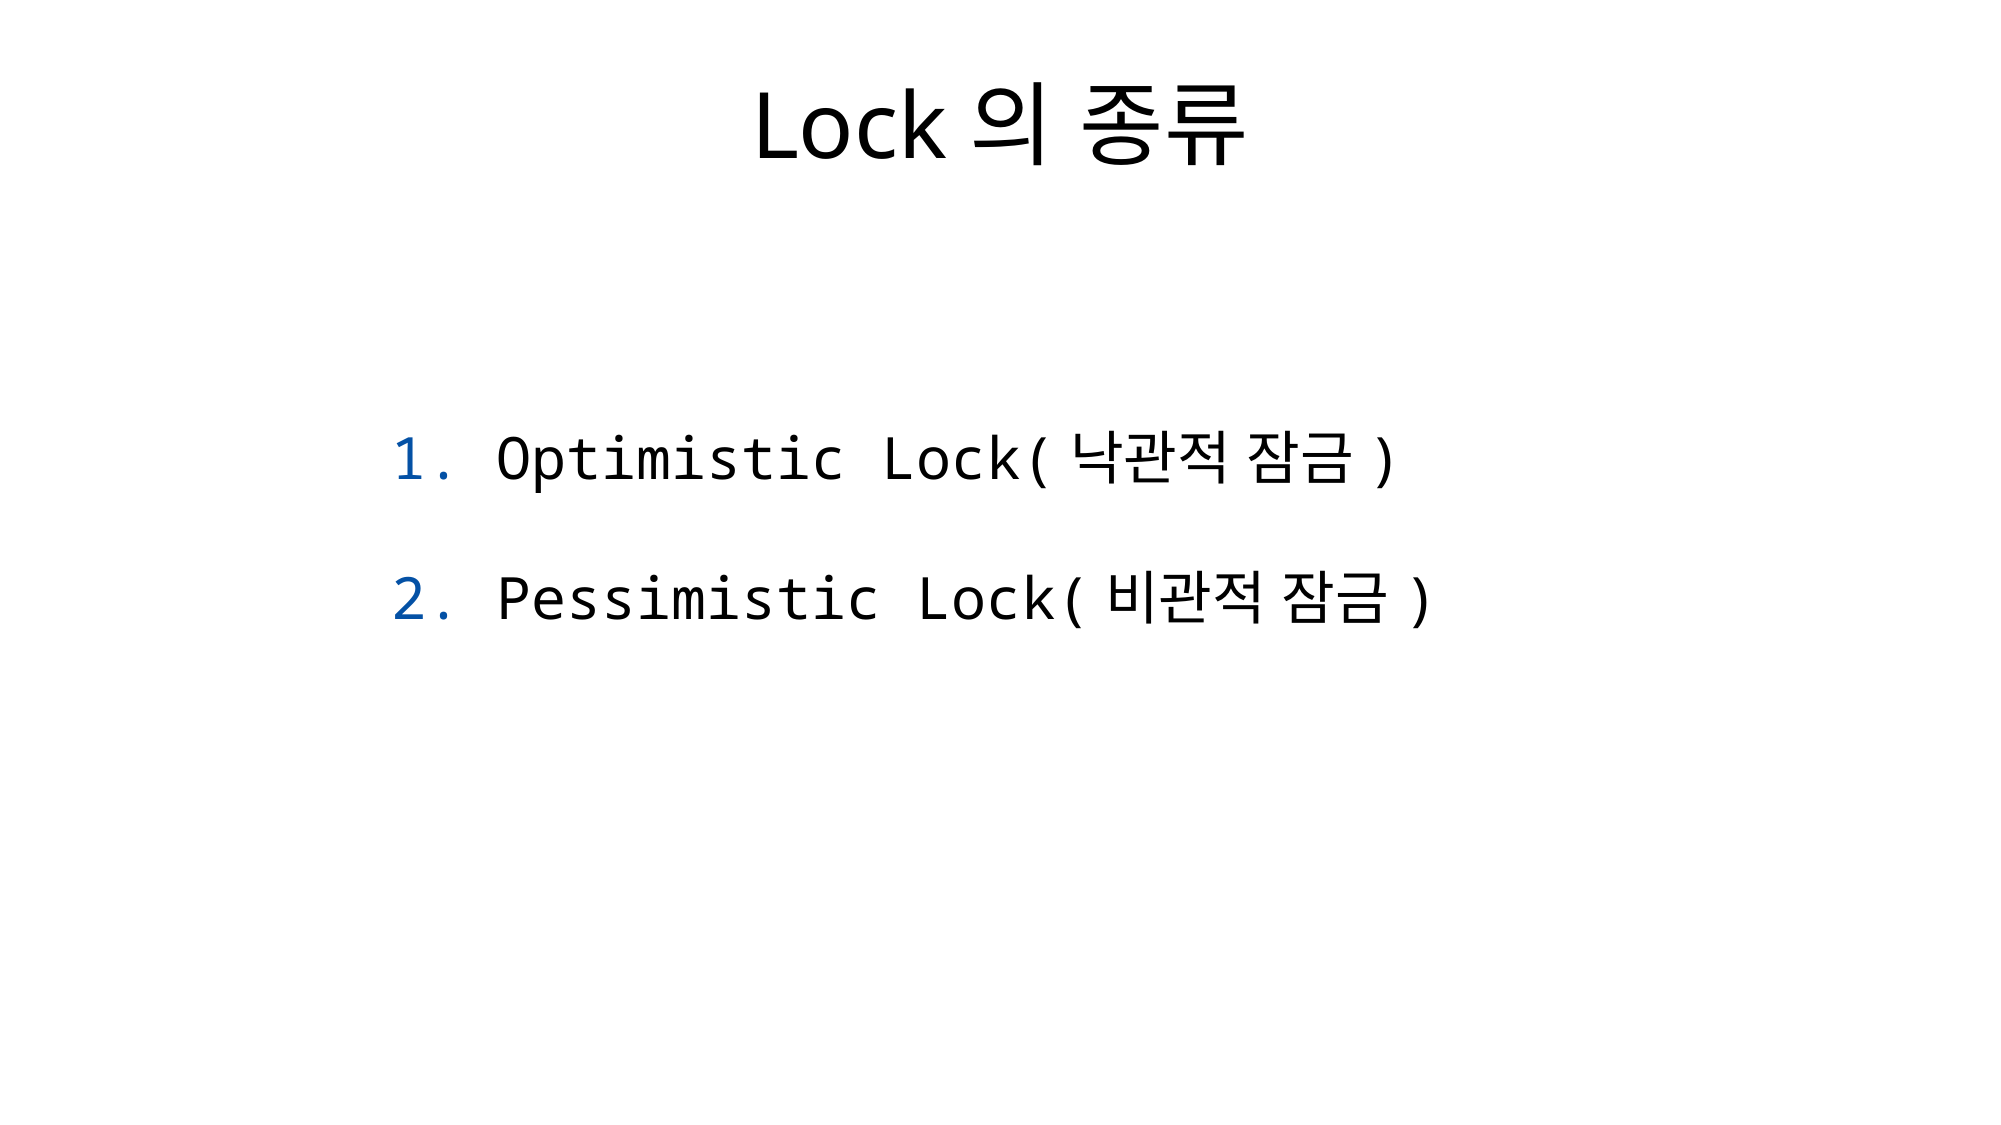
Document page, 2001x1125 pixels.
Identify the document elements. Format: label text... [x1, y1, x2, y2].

title Lock의 종류 [137, 19, 1863, 238]
text_box 1. Optimistic Lock(낙관적 잠금) 2. Pessimistic Lock(비관적 잠금) [376, 413, 1793, 709]
